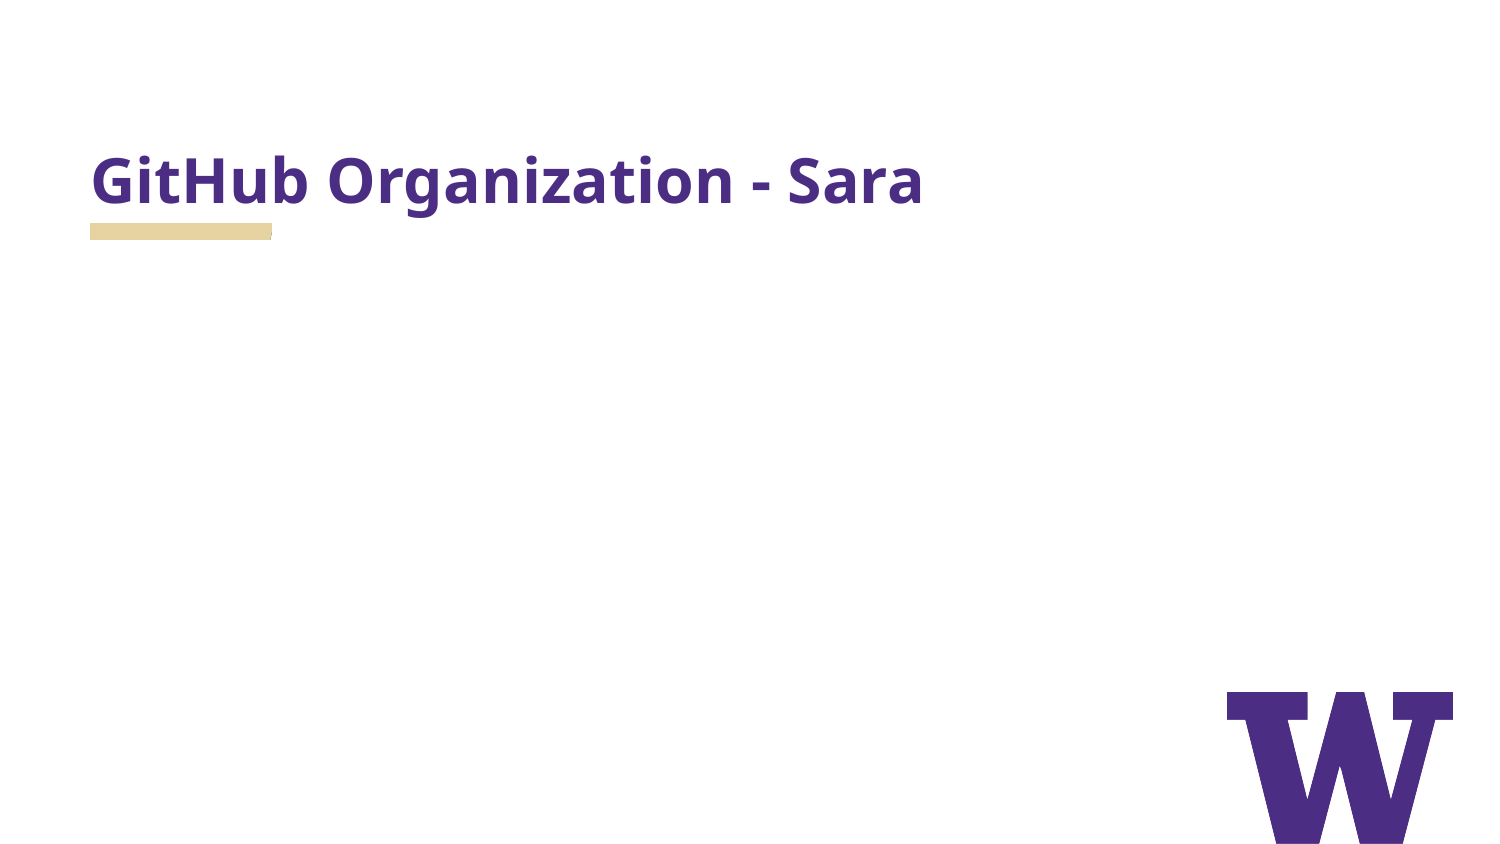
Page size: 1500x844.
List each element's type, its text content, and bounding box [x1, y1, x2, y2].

picture [90, 224, 272, 240]
title GitHub Organization - Sara [75, 60, 1419, 224]
picture [1227, 692, 1453, 844]
